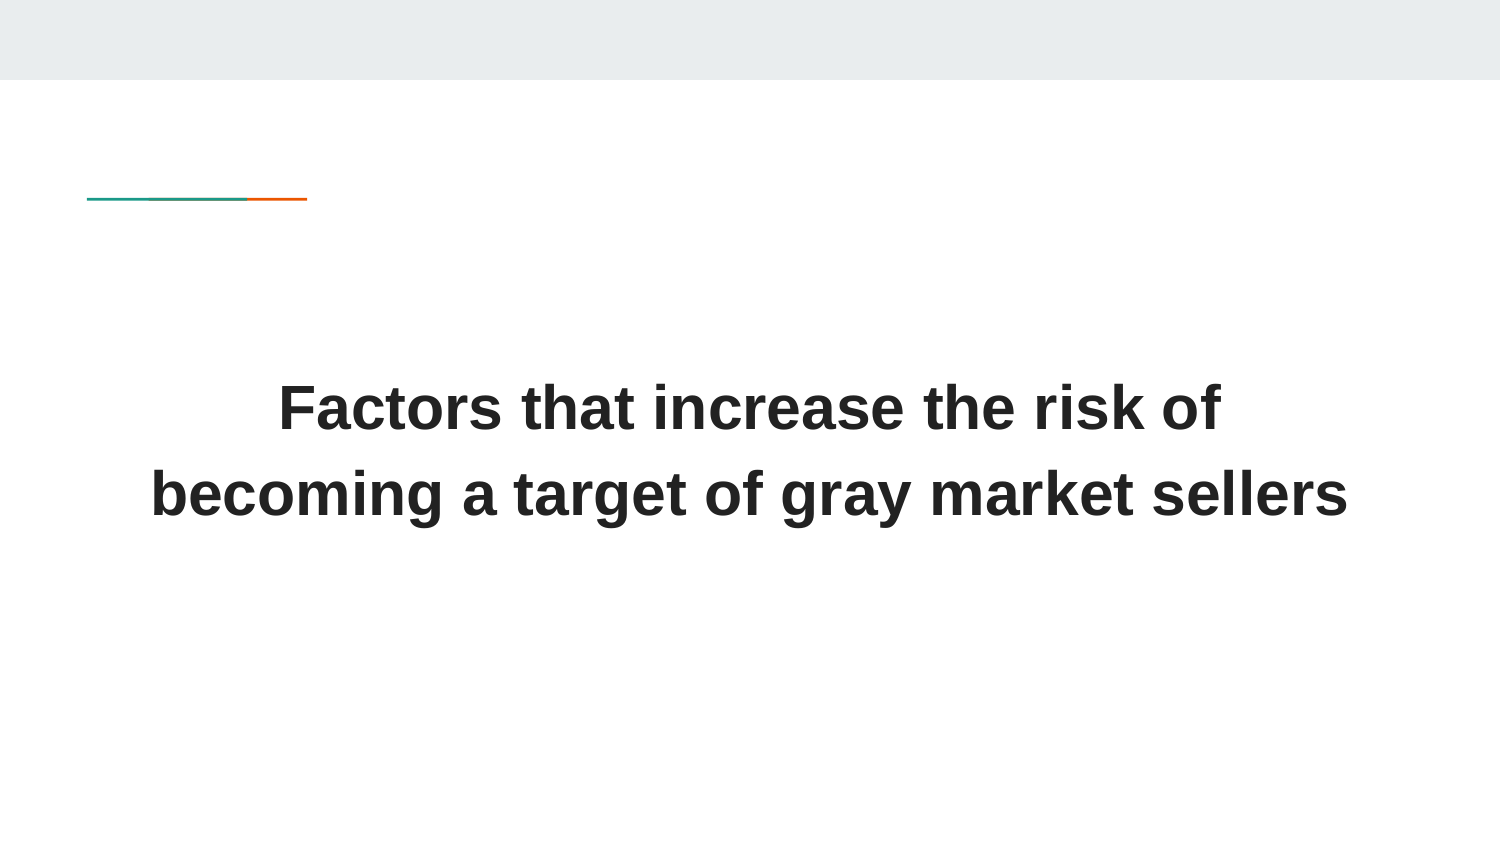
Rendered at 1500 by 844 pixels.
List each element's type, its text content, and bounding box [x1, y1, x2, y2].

list Factors that increase the risk of becoming a target of gray market sellers [119, 341, 1381, 712]
